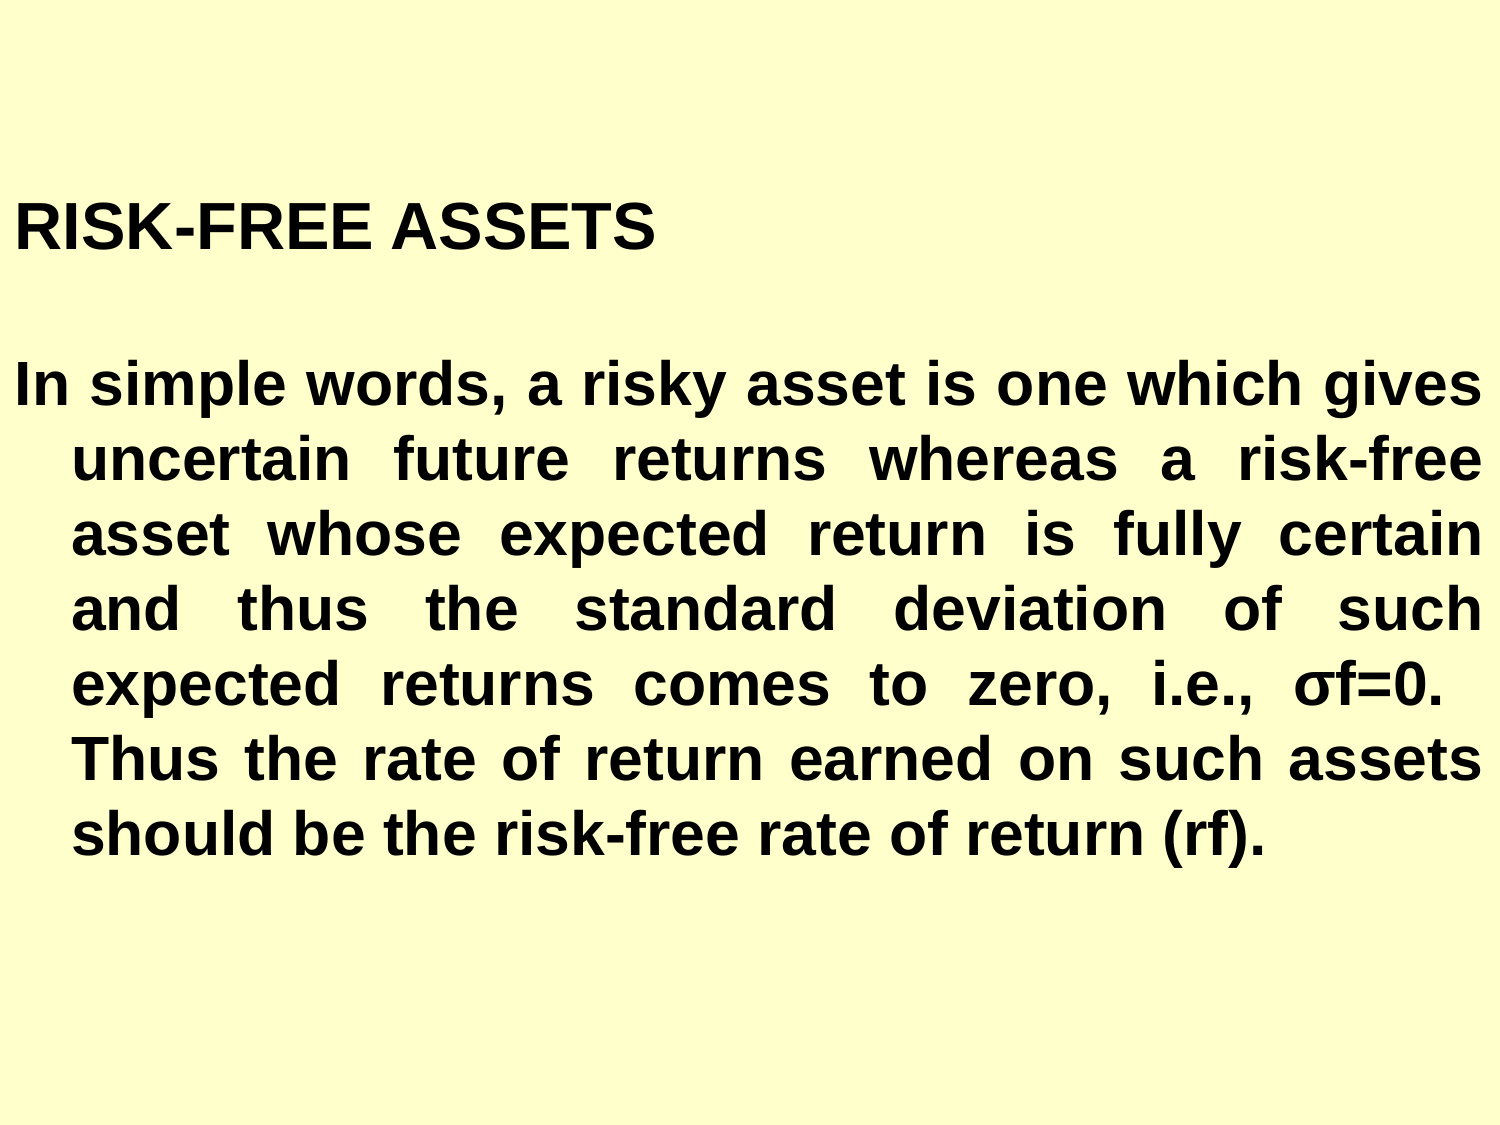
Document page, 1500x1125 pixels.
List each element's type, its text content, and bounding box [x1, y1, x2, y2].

text_box RISK-FREE ASSETS In simple words, a risky asset is one which gives uncertain future returns whereas a risk-free asset whose expected return is fully certain and thus the standard deviation of such expected returns comes to zero, i.e., σf=0. Thus the rate of return earned on such assets should be the risk-free rate of return (rf). [0, 175, 1500, 875]
